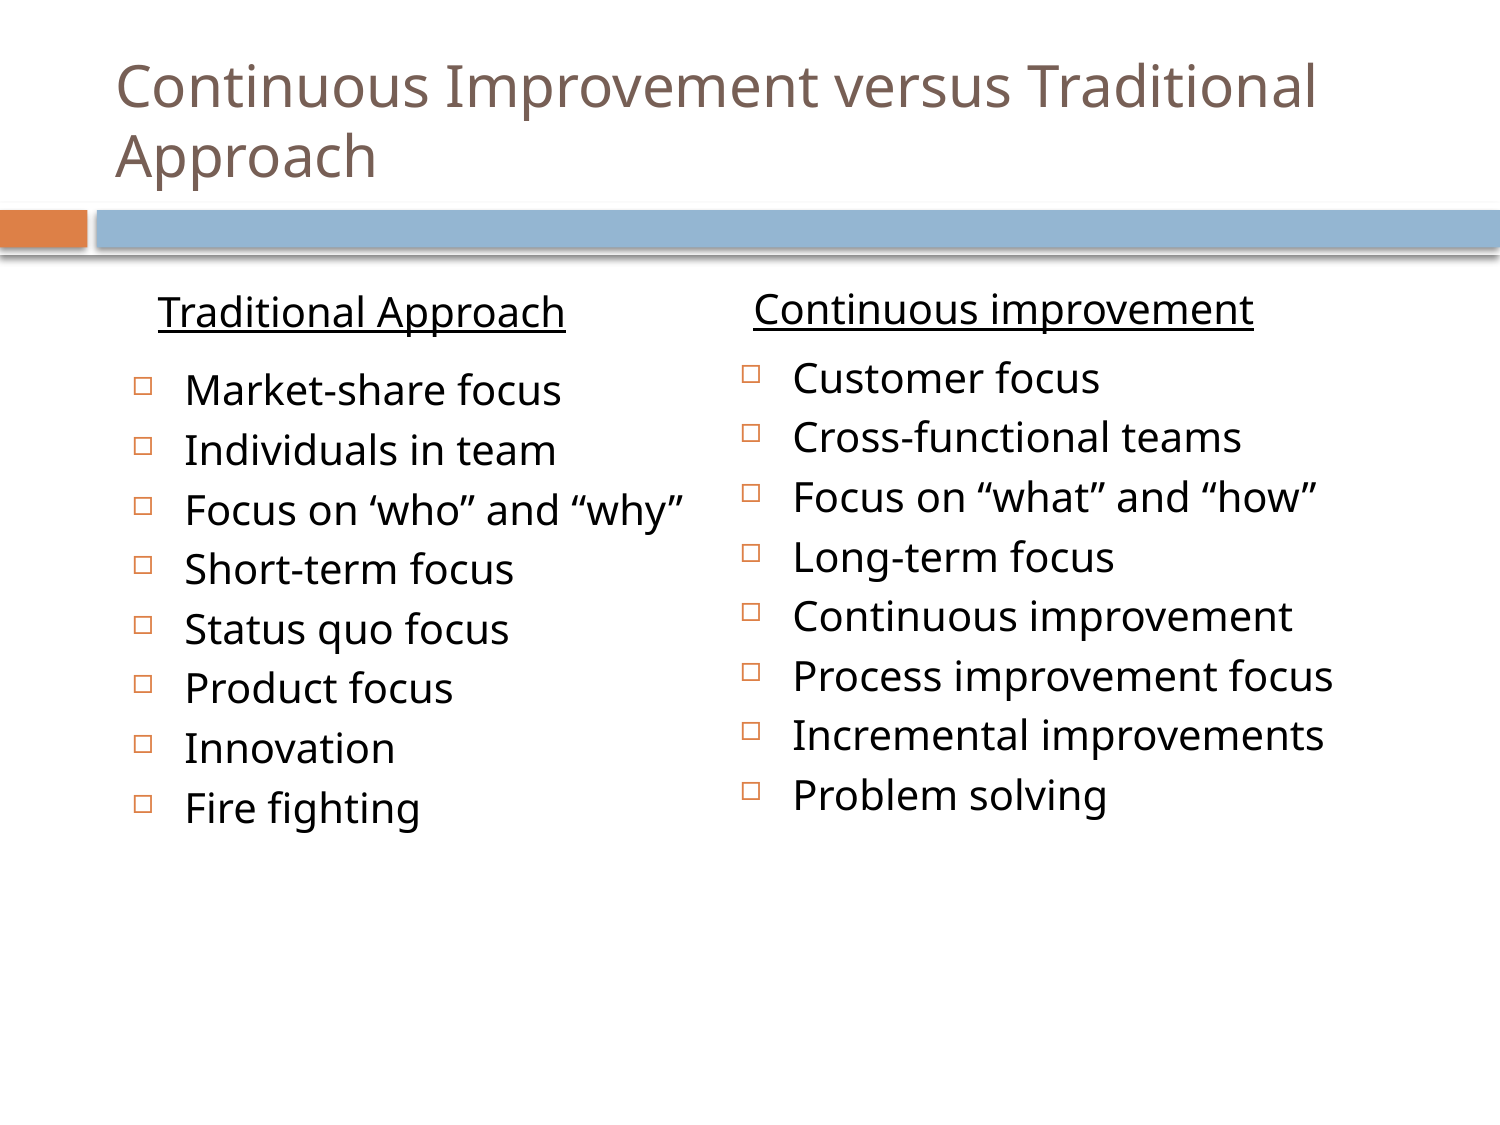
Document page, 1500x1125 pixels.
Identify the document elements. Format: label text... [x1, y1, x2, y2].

text_box Continuous improvement [738, 275, 1270, 340]
text_box Traditional Approach [142, 277, 582, 343]
text_box Market-share focus Individuals in team Focus on ‘who” and “why” Short-term focus Status quo focus Product focus Innovation Fire fighting [117, 362, 724, 1066]
text_box Customer focus Cross-functional teams Focus on “what” and “how” Long-term focus Continuous improvement Process improvement focus Incremental improvements Problem solving [724, 349, 1454, 1066]
title Continuous Improvement versus Traditional Approach [100, 37, 1438, 200]
